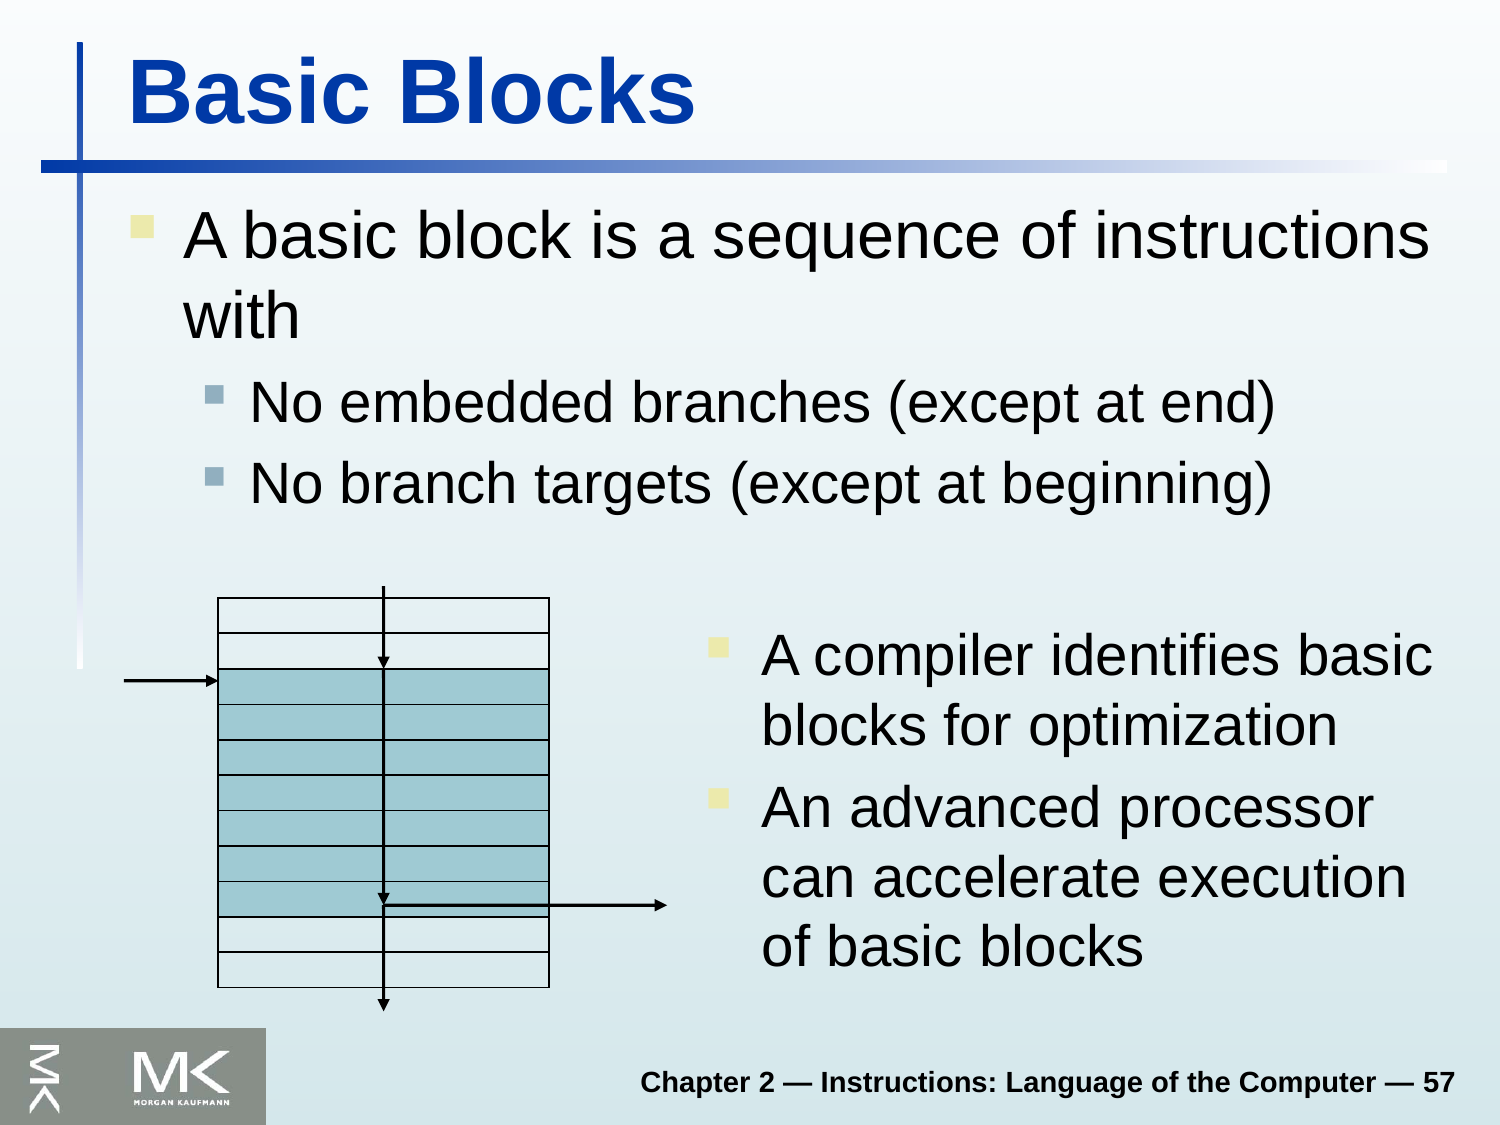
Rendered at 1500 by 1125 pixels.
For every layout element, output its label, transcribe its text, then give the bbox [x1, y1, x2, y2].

text_box A compiler identifies basic blocks for optimization An advanced processor can accelerate execution of basic blocks [690, 609, 1457, 1000]
footer Chapter 2 — Instructions: Language of the Computer — 57 [277, 1046, 1471, 1106]
list A basic block is a sequence of instructions with No embedded branches (except at end) No branch targets (except at beginning) [112, 184, 1469, 563]
title Basic Blocks [112, 23, 1468, 149]
picture [0, 1028, 266, 1125]
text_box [123, 585, 668, 1012]
